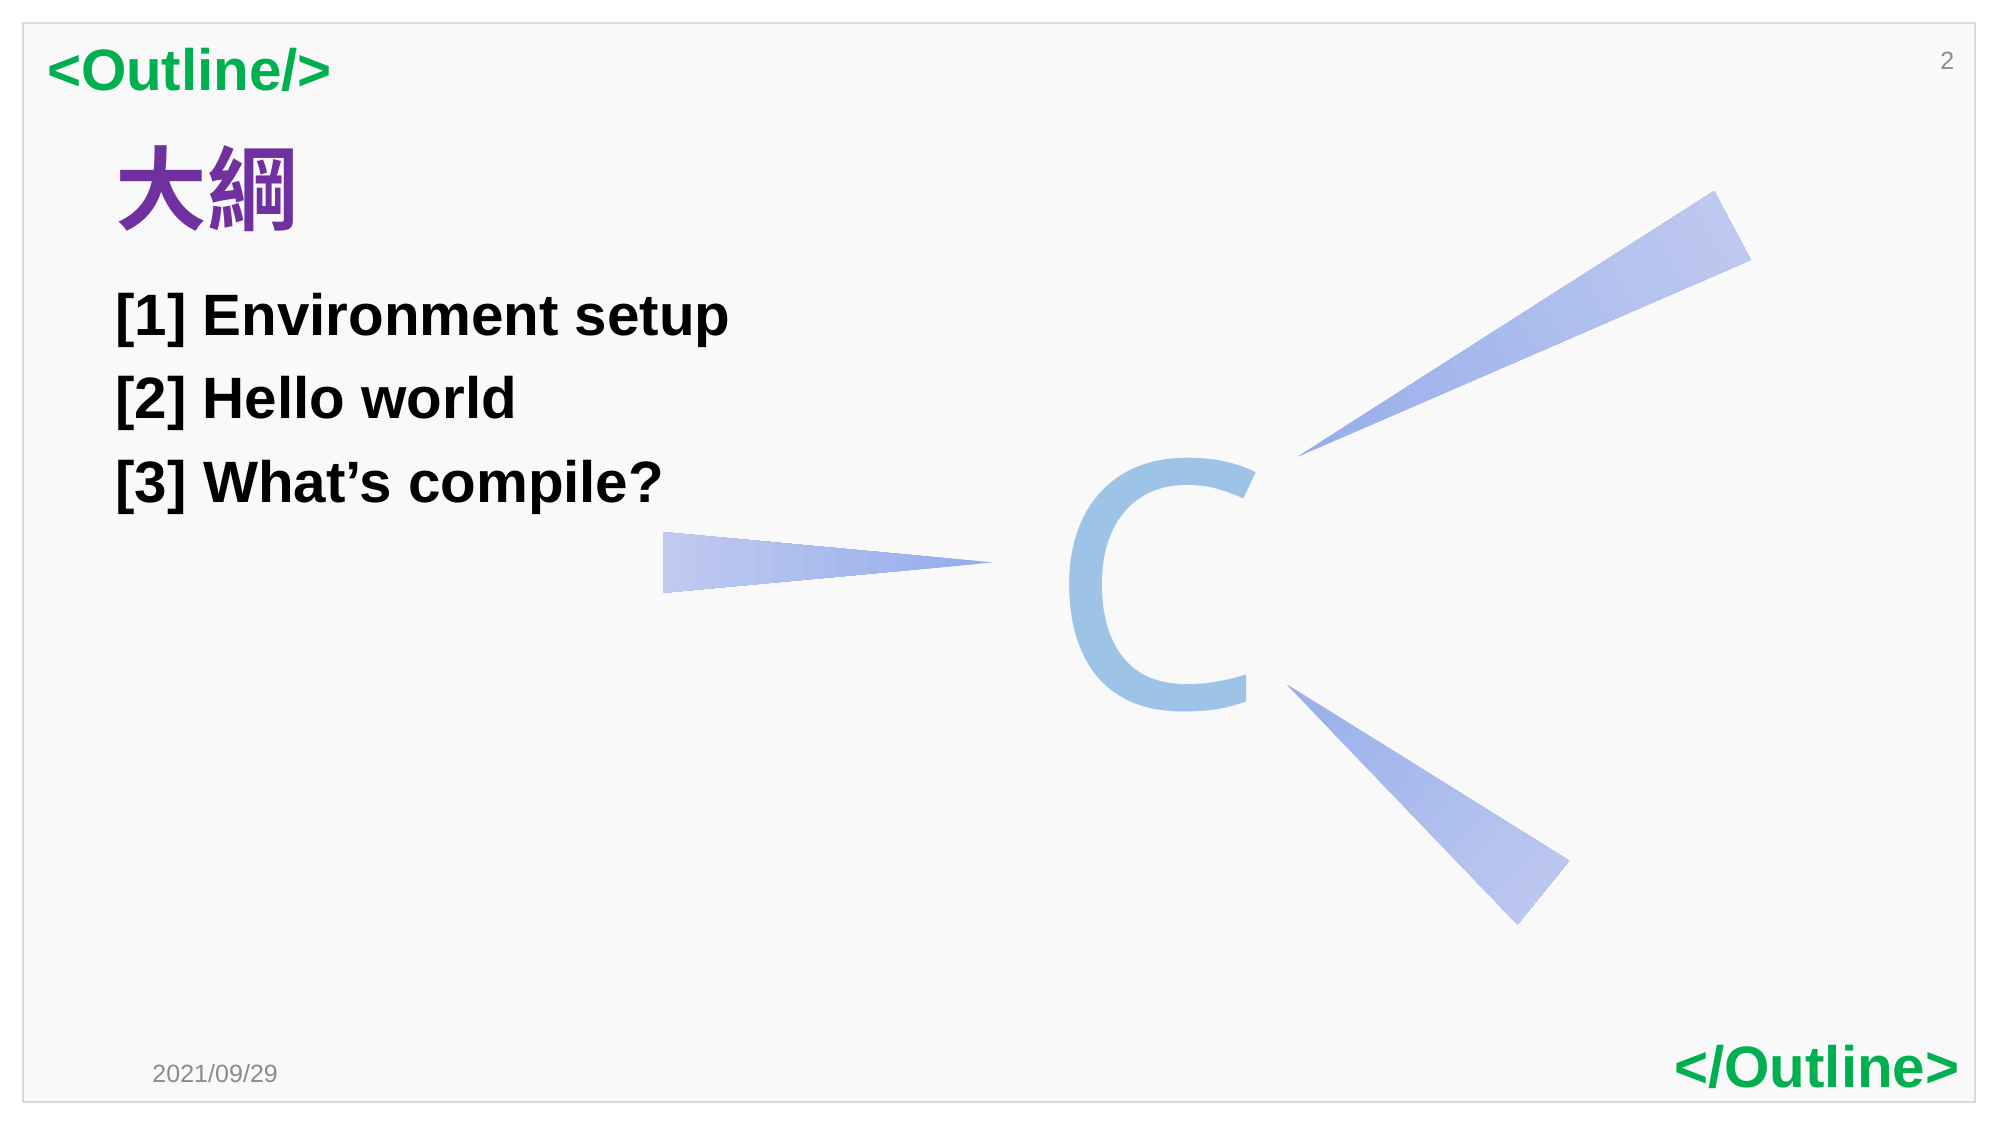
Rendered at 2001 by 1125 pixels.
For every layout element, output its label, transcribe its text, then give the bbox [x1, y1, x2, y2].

list [1] Environment setup [2] Hello world [3] What’s compile? [100, 277, 873, 992]
title 大綱 [100, 110, 1750, 278]
text_box [1286, 683, 1571, 927]
text_box [1297, 189, 1753, 458]
slide_number 2 [1906, 29, 1970, 90]
text_box C [1034, 355, 1283, 786]
text_box </Outline> [1659, 1021, 1975, 1106]
text_box [661, 530, 993, 594]
text_box <Outline/> [32, 24, 348, 110]
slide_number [137, 1042, 295, 1103]
